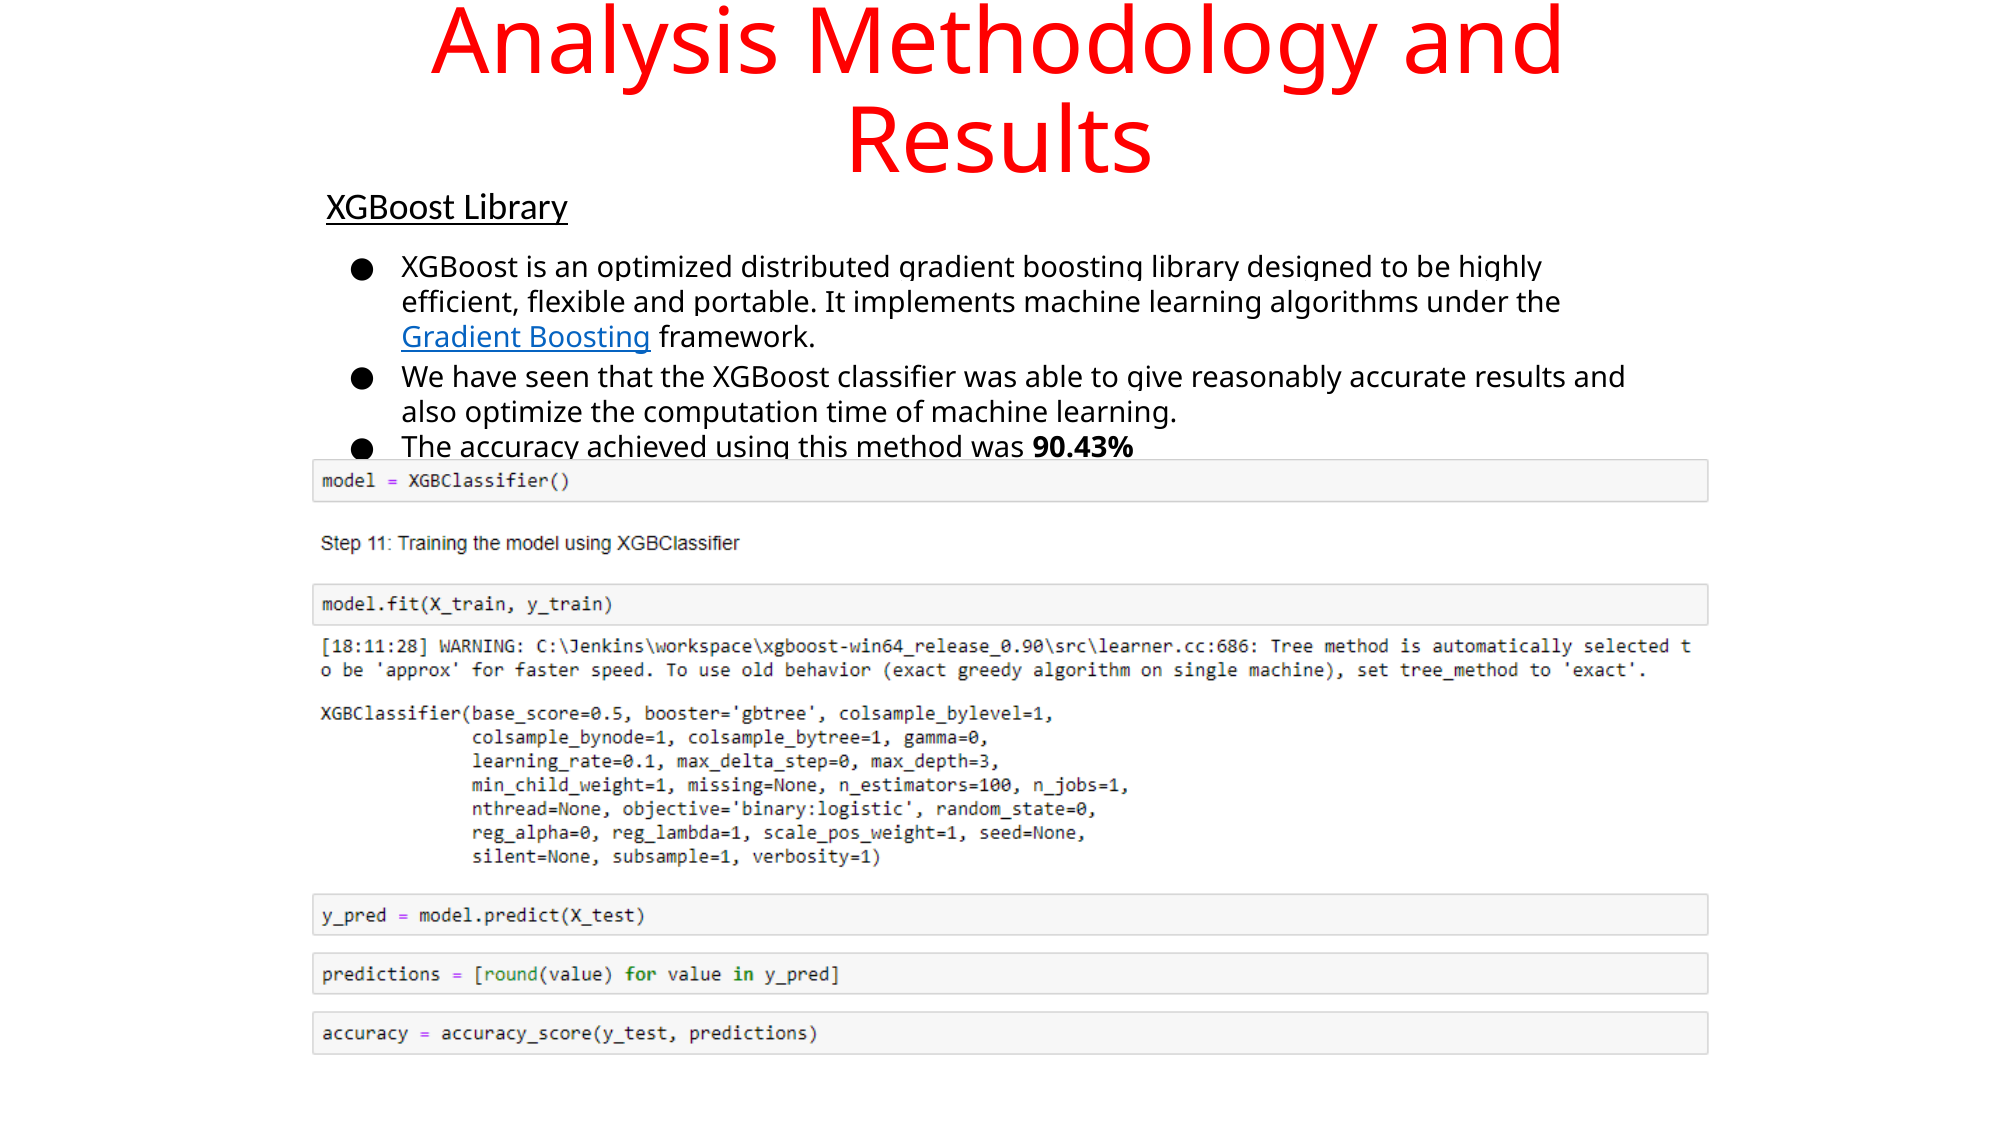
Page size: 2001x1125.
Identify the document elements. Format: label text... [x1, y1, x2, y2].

list XGBoost Library XGBoost is an optimized distributed gradient boosting library designed to be highly efficient, flexible and portable. It implements machine learning algorithms under the Gradient Boosting framework. We have seen that the XGBoost classifier was able to give reasonably accurate results and also optimize the computation time of machine learning. The accuracy achieved using this method was 90.43% [311, 174, 1675, 459]
title Analysis Methodology and Results [324, 0, 1675, 188]
picture [311, 459, 1713, 1069]
